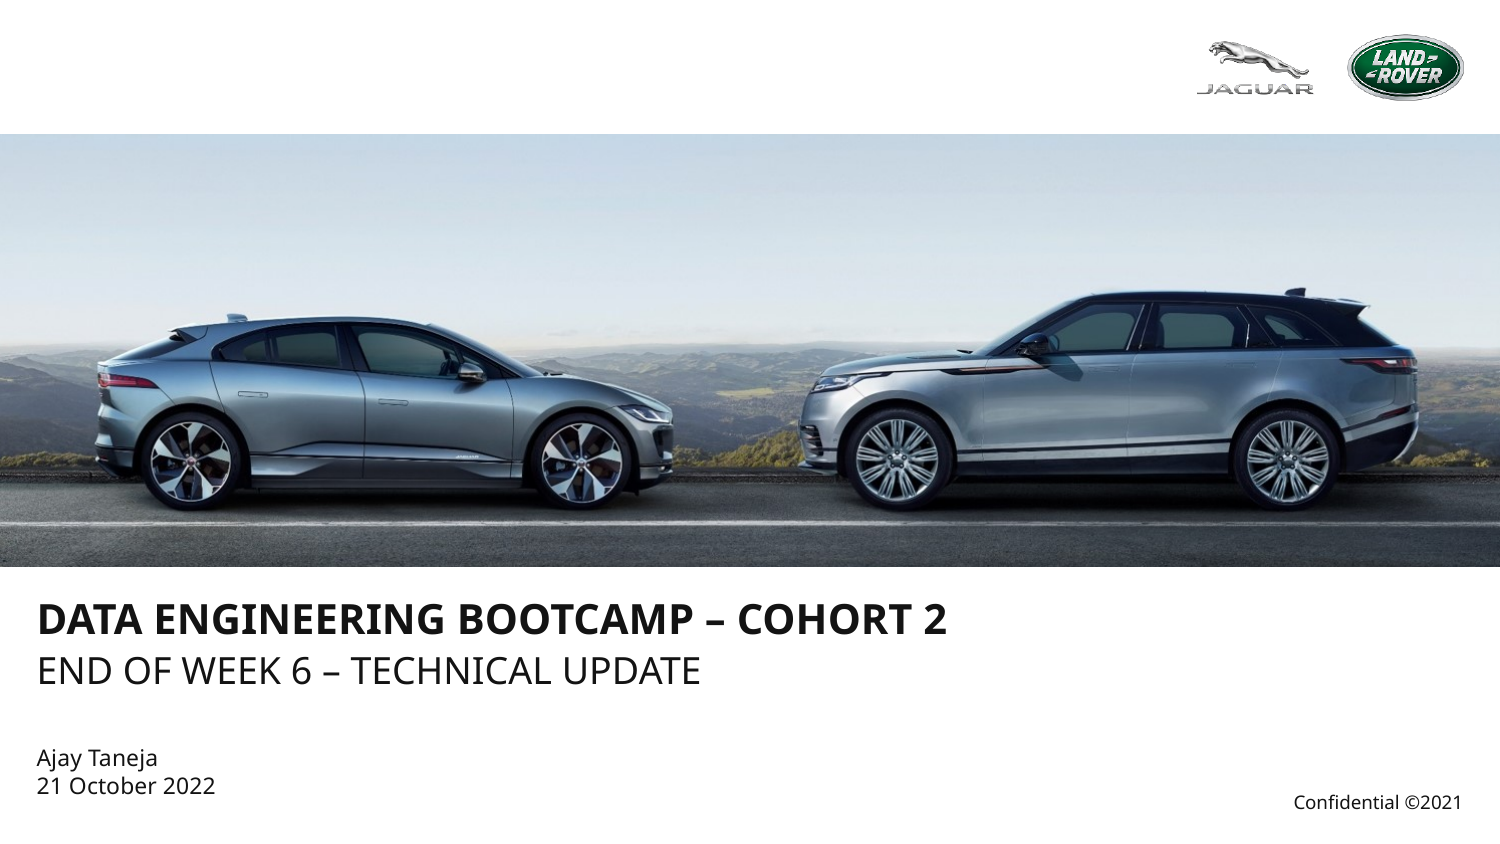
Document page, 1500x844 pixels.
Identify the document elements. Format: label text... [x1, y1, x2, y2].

title Data engineering bootcamp – cohort 2 [36, 593, 1464, 642]
picture [0, 134, 1500, 568]
subtitle End of week 6 – technical update [36, 645, 1464, 693]
list Ajay Taneja 21 October 2022 [36, 743, 399, 826]
picture [1197, 34, 1464, 101]
